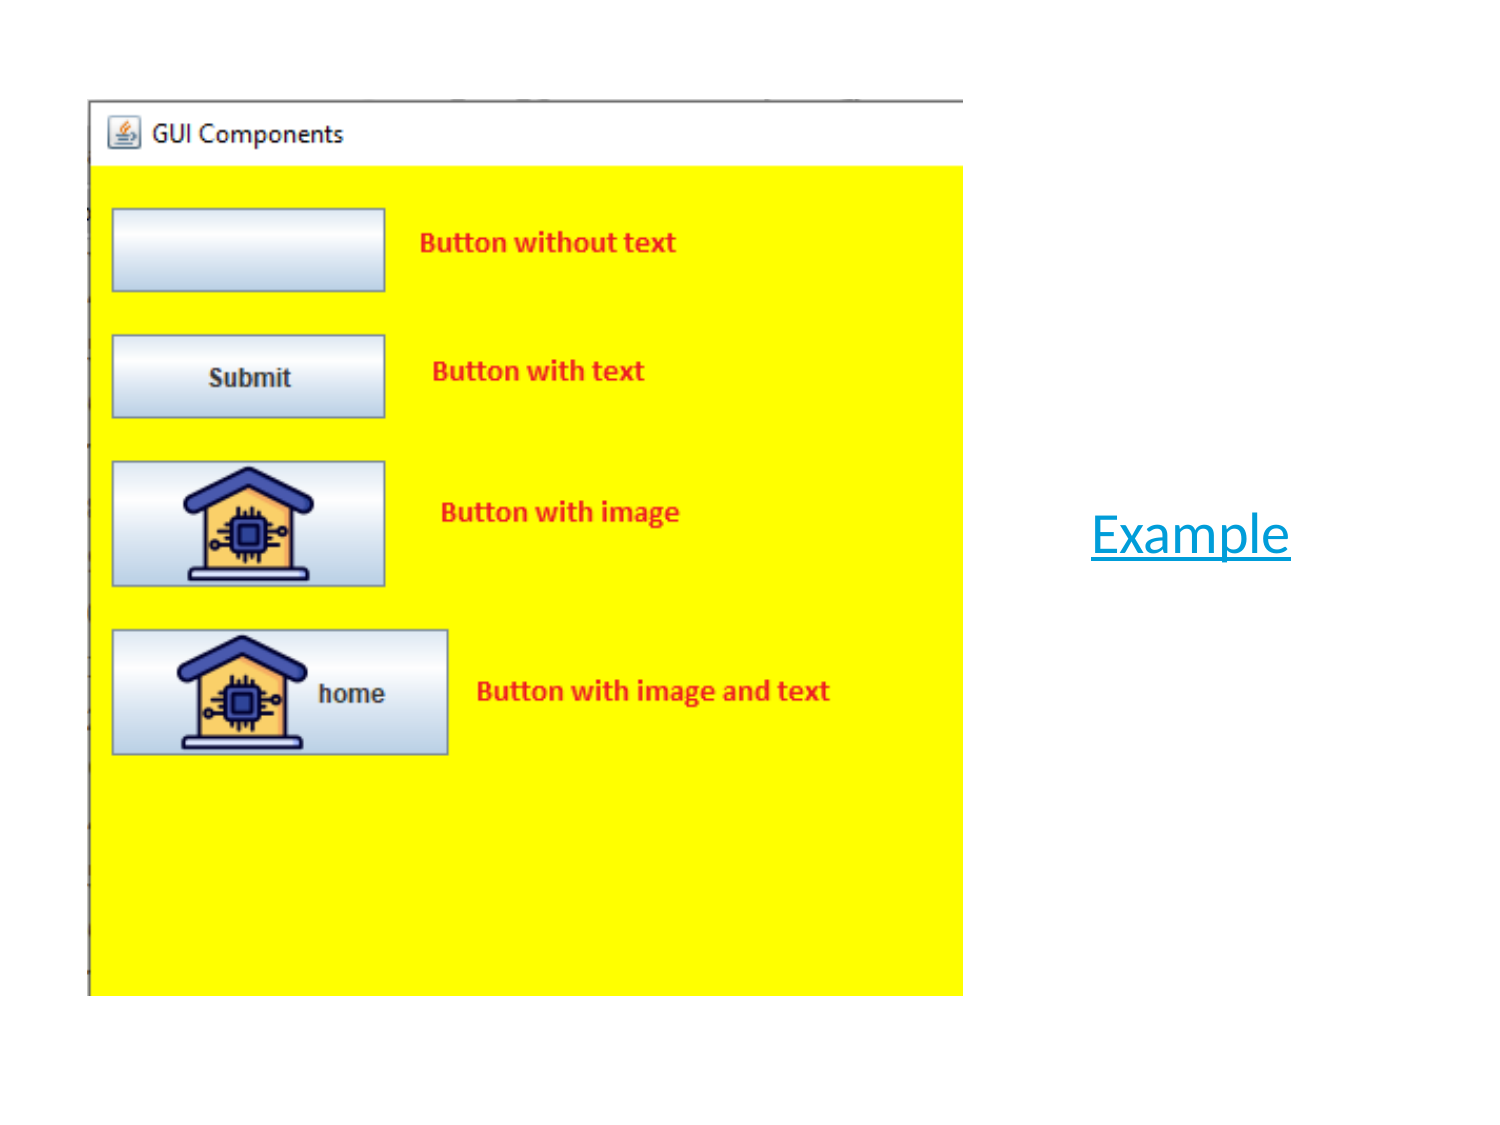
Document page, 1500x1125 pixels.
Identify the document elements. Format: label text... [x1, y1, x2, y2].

picture [87, 99, 963, 997]
text_box Example [1076, 487, 1306, 573]
